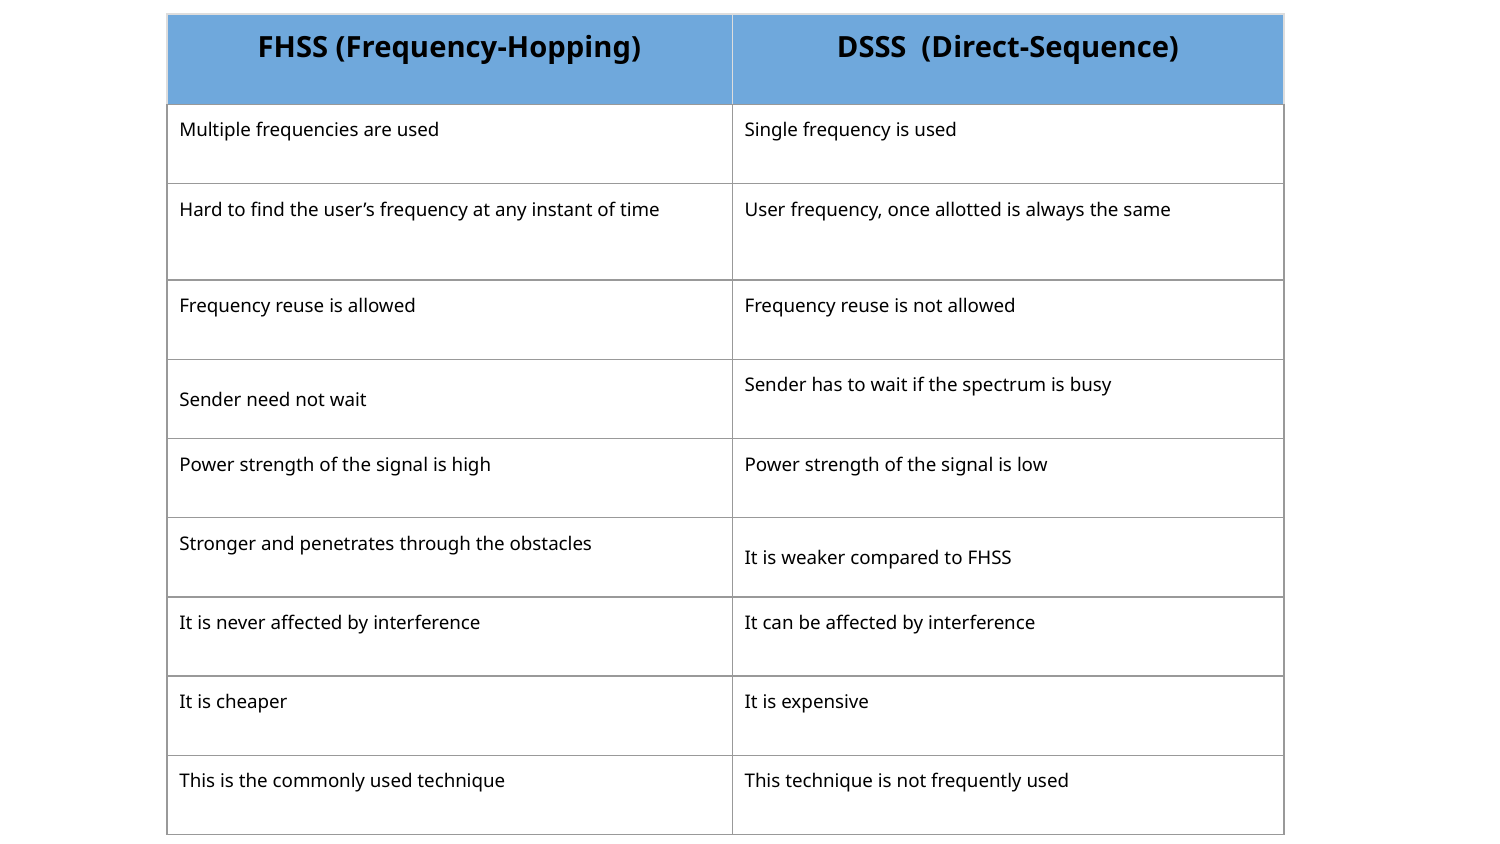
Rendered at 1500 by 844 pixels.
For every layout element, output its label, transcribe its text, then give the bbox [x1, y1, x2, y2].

table_header DSSS (Direct-Sequence) [733, 15, 1283, 104]
table_cell It can be affected by interference [733, 598, 1283, 675]
table_cell It is expensive [733, 677, 1283, 755]
table_cell Stronger and penetrates through the obstacles [168, 518, 732, 596]
table_cell Sender need not wait [168, 360, 732, 438]
table_cell Power strength of the signal is high [168, 439, 732, 517]
table_cell It is never affected by interference [168, 598, 732, 675]
table_header FHSS (Frequency-Hopping) [168, 15, 732, 104]
table_cell Single frequency is used [733, 105, 1283, 183]
table_cell It is cheaper [168, 677, 732, 755]
table_cell Frequency reuse is allowed [168, 281, 732, 359]
table_cell It is weaker compared to FHSS [733, 518, 1283, 596]
table_cell This technique is not frequently used [733, 756, 1283, 834]
table_cell User frequency, once allotted is always the same [733, 184, 1283, 279]
table_cell Hard to find the user’s frequency at any instant of time [168, 184, 732, 279]
table_cell Multiple frequencies are used [168, 105, 732, 183]
table_cell This is the commonly used technique [168, 756, 732, 834]
table_cell Power strength of the signal is low [733, 439, 1283, 517]
table_cell Sender has to wait if the spectrum is busy [733, 360, 1283, 438]
table_cell Frequency reuse is not allowed [733, 281, 1283, 359]
